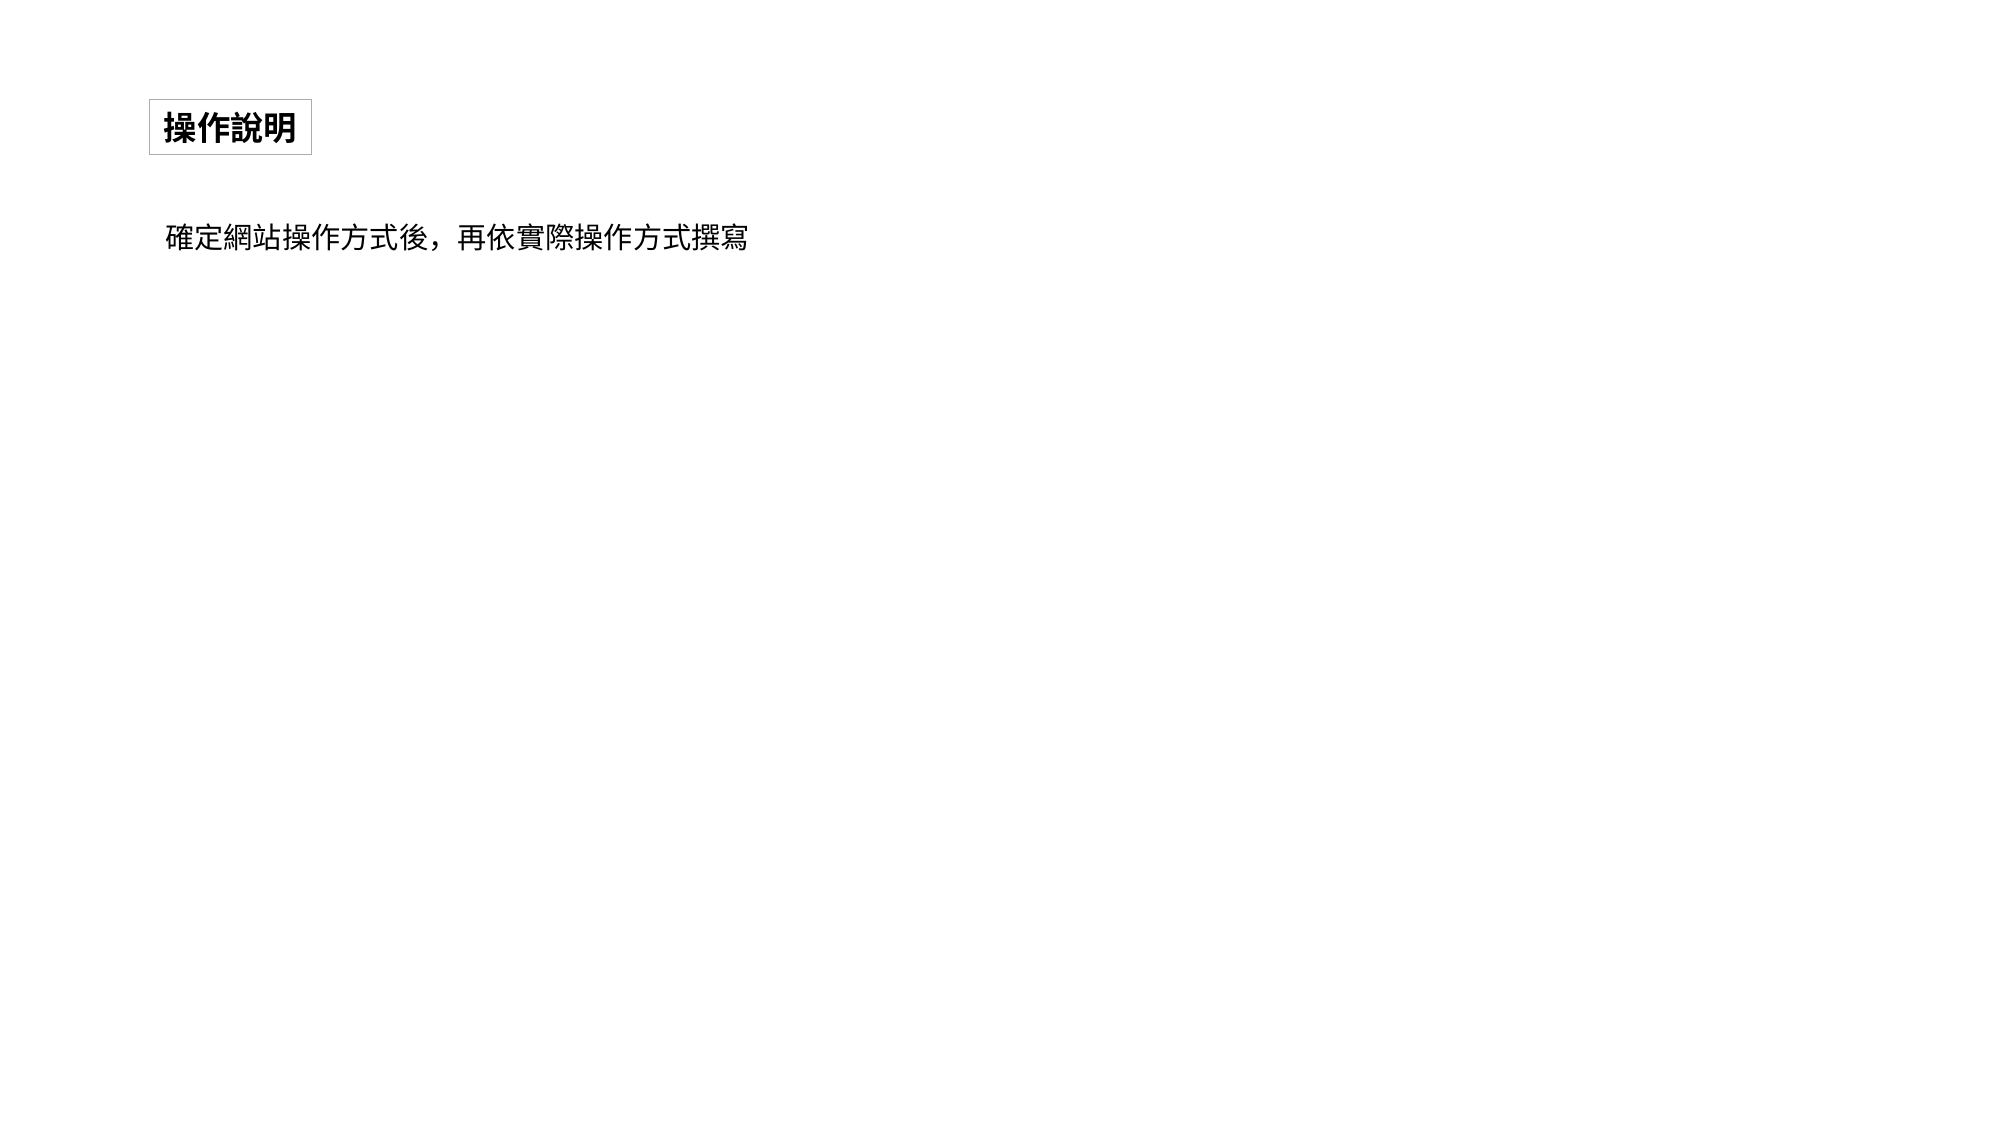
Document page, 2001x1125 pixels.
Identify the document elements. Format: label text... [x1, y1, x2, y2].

text_box 操作說明 [149, 99, 312, 155]
text_box 確定網站操作方式後，再依實際操作方式撰寫 [150, 211, 766, 262]
